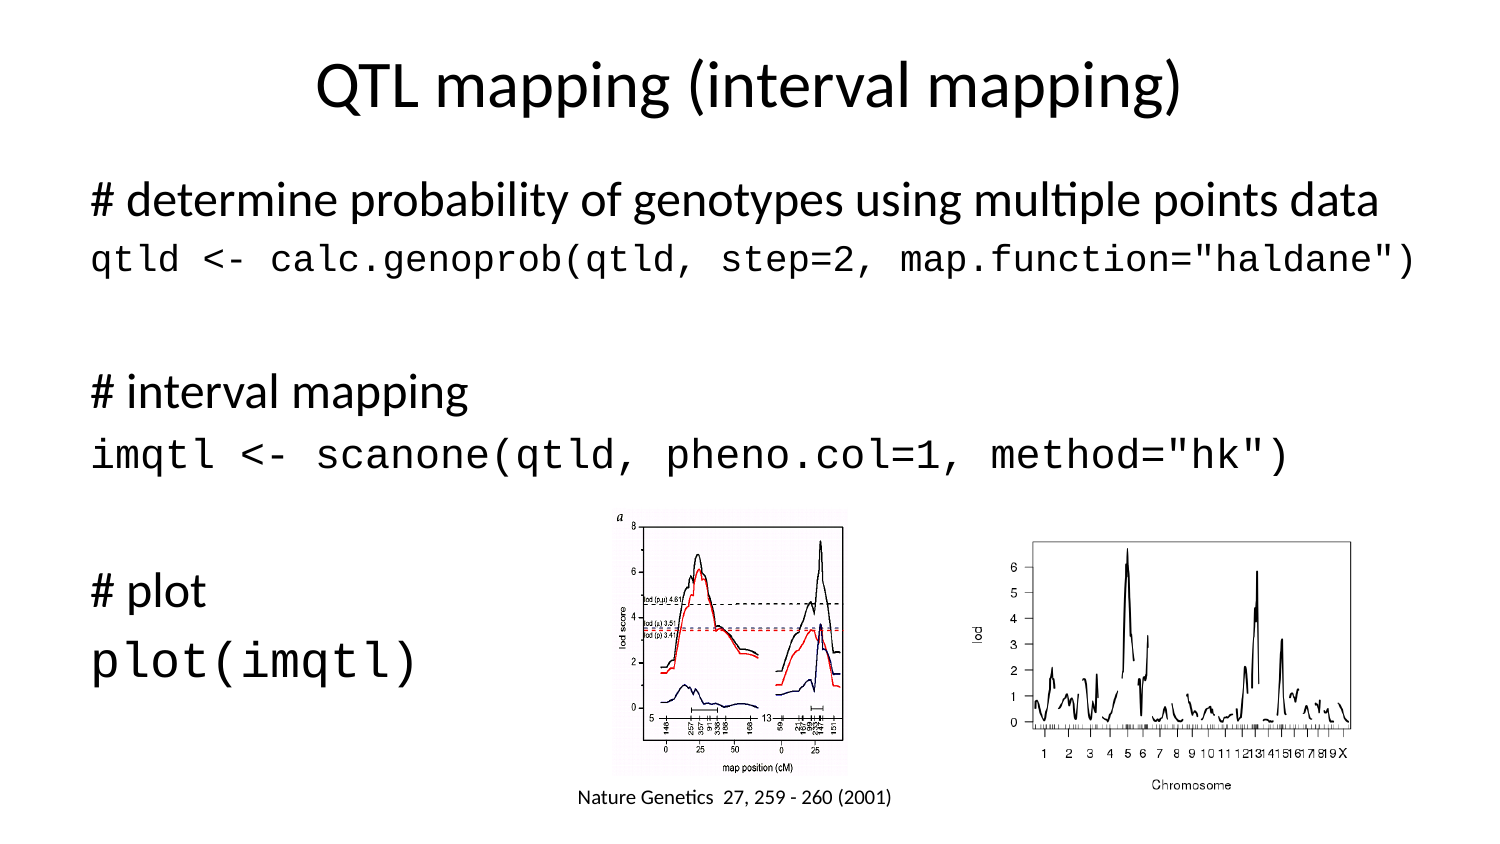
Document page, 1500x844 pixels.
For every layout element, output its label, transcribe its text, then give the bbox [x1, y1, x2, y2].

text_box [562, 506, 921, 818]
list # determine probability of genotypes using multiple points data qtld <- calc.genoprob(qtld, step=2, map.function="haldane") # interval mapping imqtl <- scanone(qtld, pheno.col=1, method="hk") # plot plot(imqtl) [75, 158, 1439, 796]
title QTL mapping (interval mapping) [75, 33, 1425, 129]
picture [967, 476, 1384, 810]
